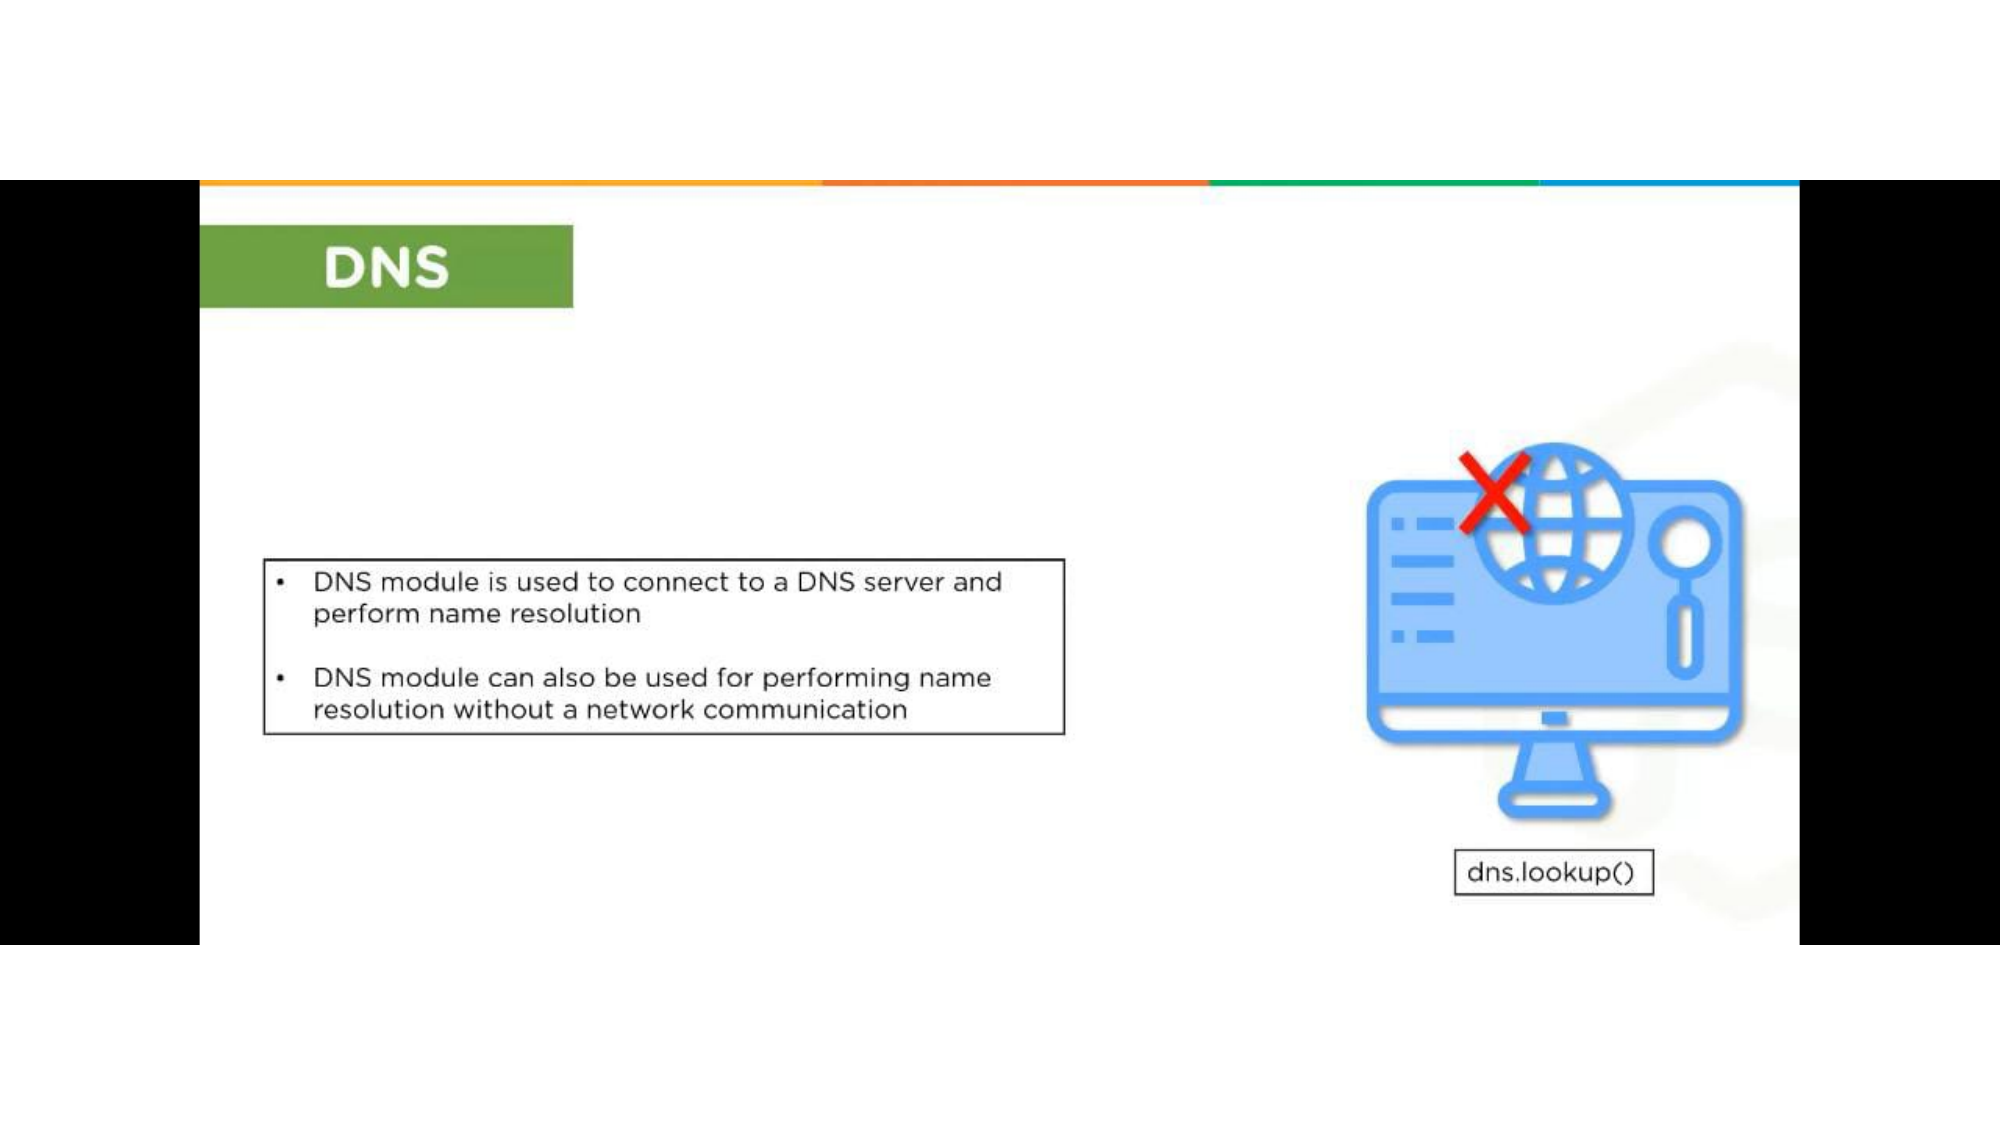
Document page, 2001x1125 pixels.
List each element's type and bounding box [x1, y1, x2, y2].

picture [0, 179, 2000, 945]
